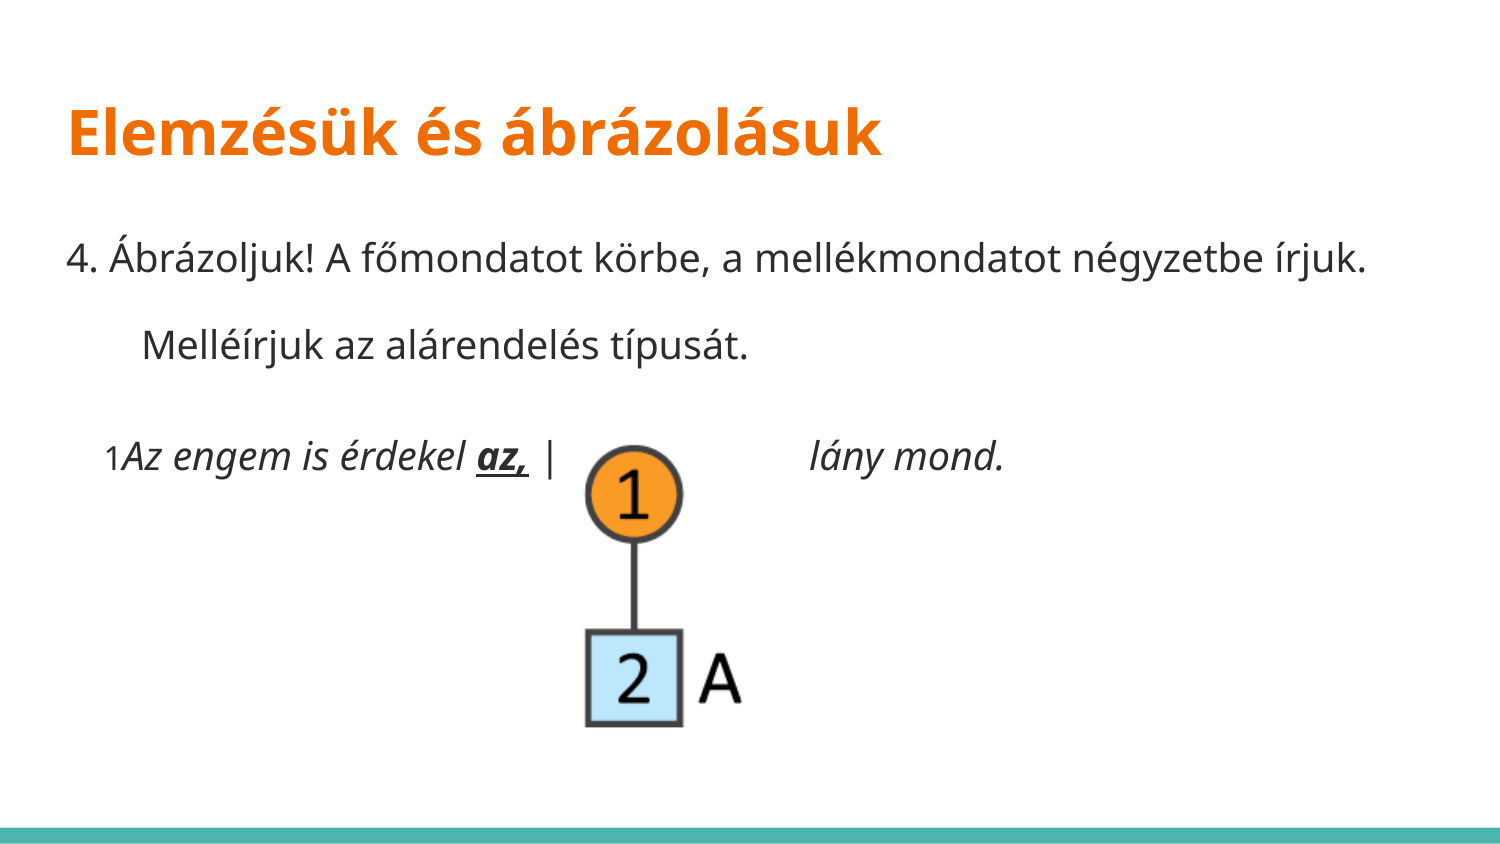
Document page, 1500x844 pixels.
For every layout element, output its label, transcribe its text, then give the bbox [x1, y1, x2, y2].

list 4. Ábrázoljuk! A főmondatot körbe, a mellékmondatot négyzetbe írjuk. Melléírjuk az alárendelés típusát. 1Az engem is érdekel az, | 2 amit a szép lány mond. [51, 207, 1449, 750]
title Elemzésük és ábrázolásuk [51, 72, 1449, 189]
picture [552, 436, 801, 738]
